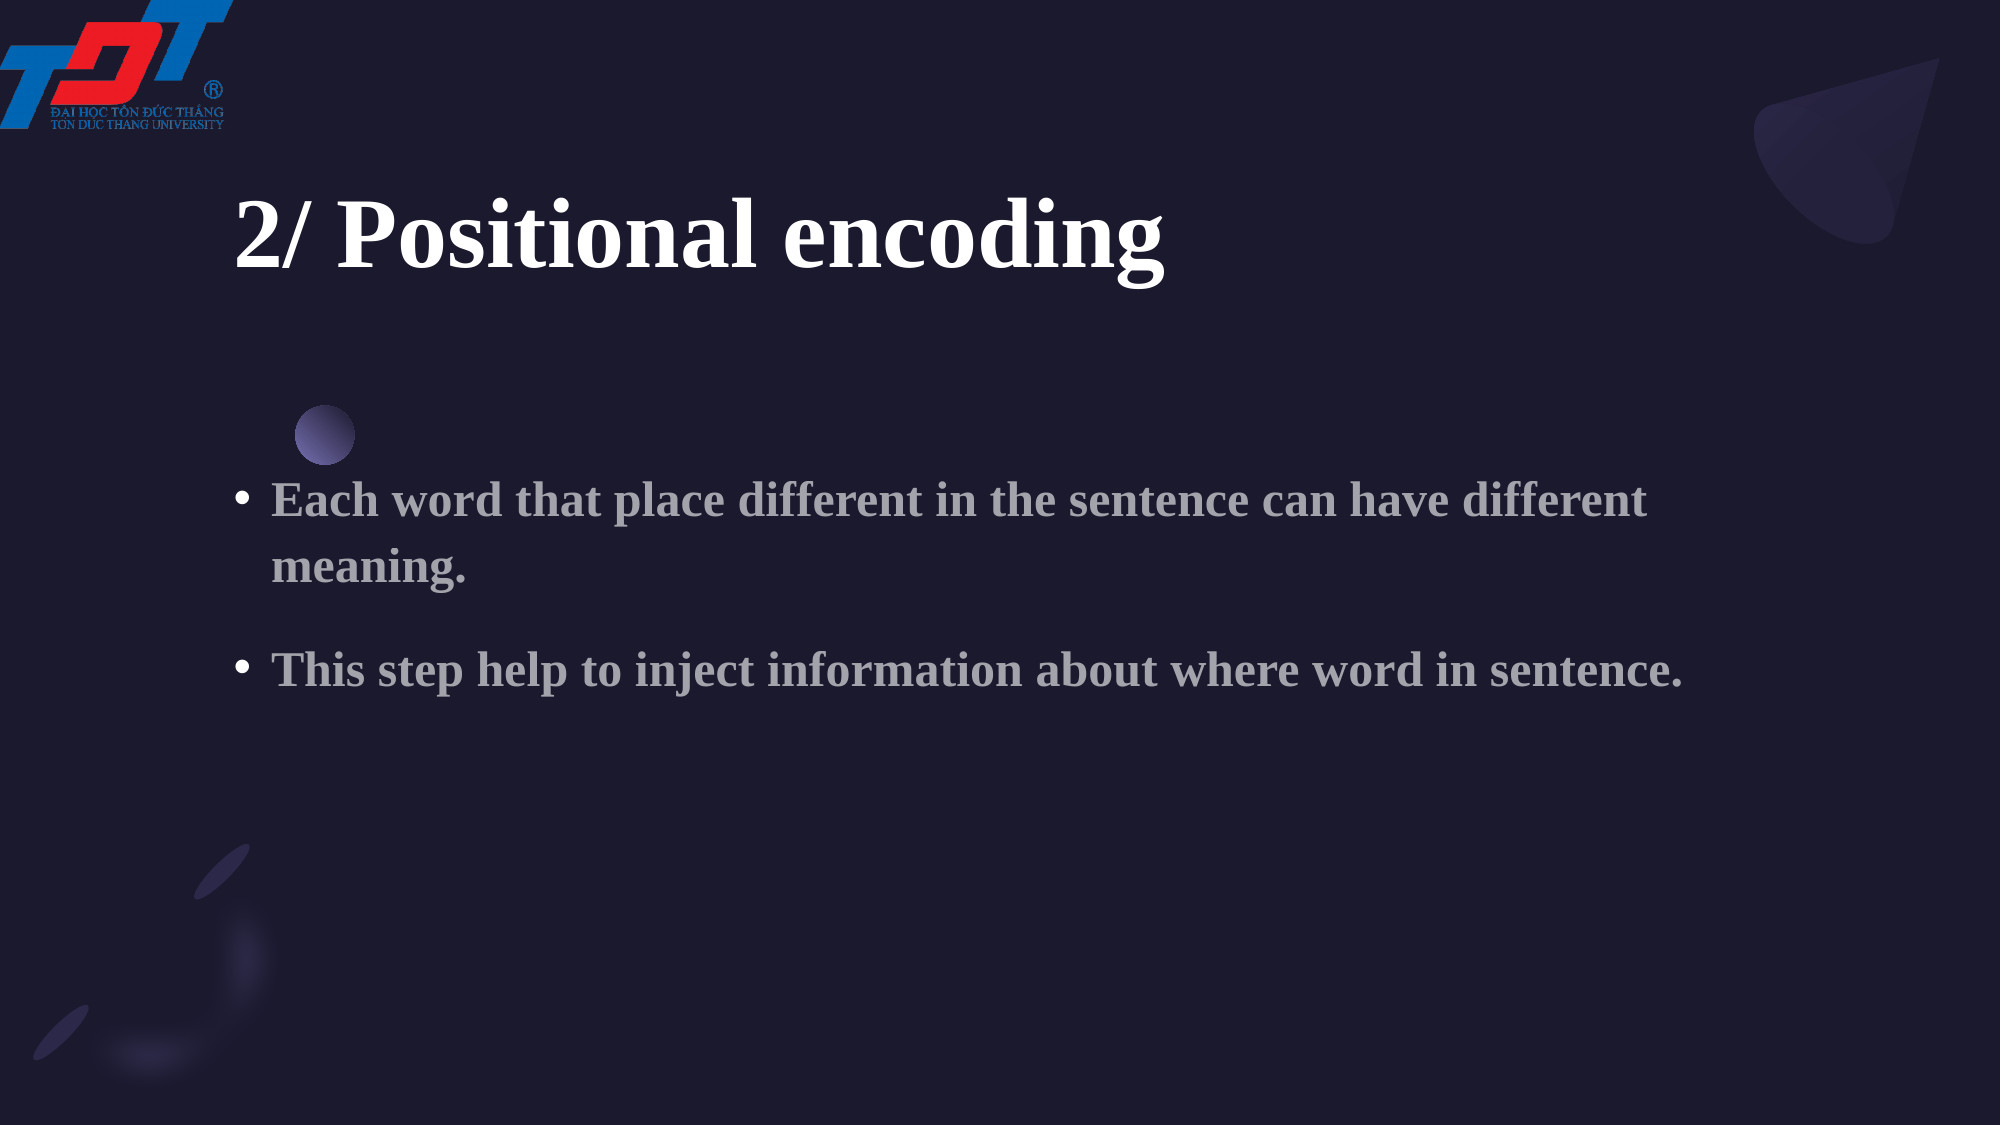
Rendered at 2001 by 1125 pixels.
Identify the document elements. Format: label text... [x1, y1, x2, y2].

picture [0, 0, 234, 129]
list Each word that place different in the sentence can have different meaning. This step help to inject information about where word in sentence. [233, 460, 1797, 843]
title 2/ Positional encoding [233, 180, 1883, 283]
